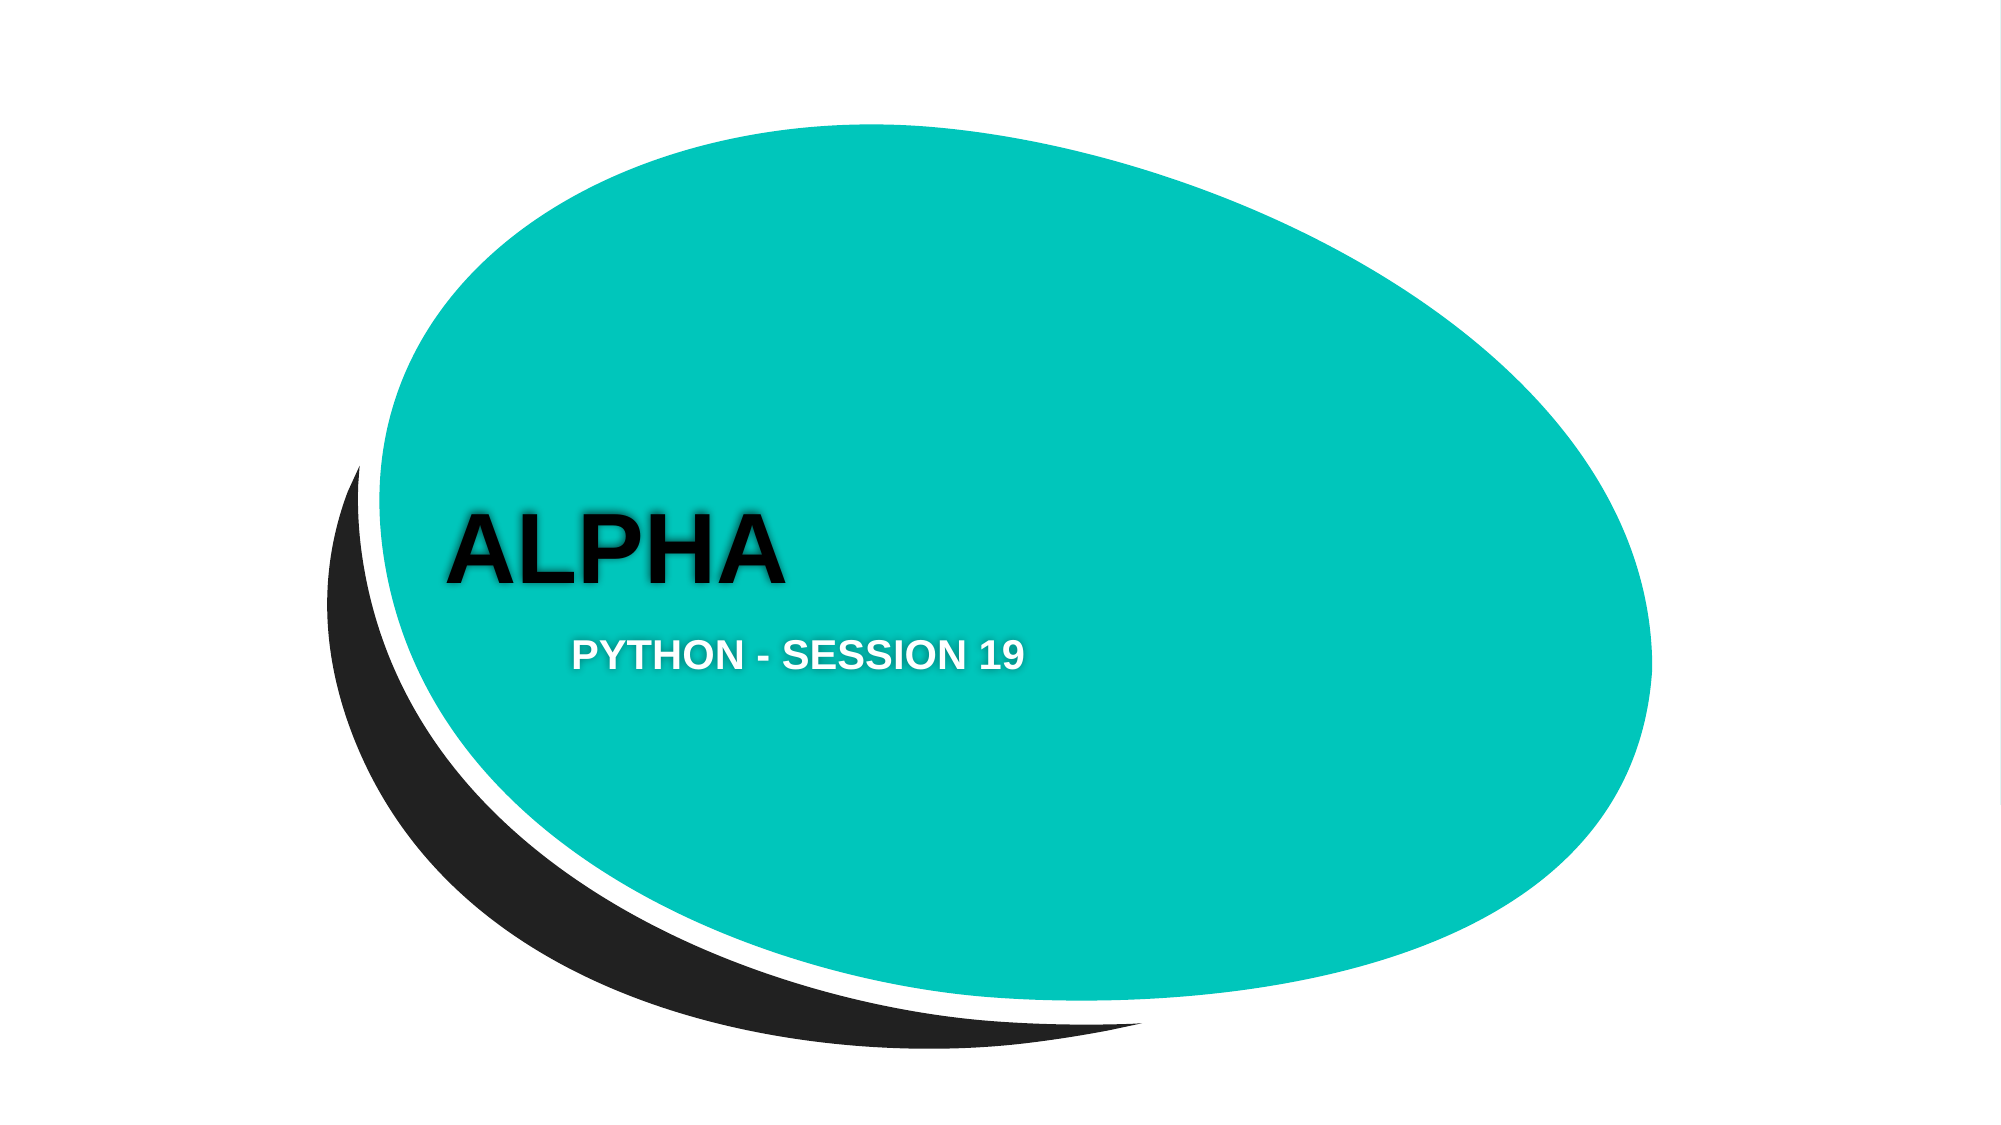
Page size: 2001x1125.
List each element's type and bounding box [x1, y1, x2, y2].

text_box [0, 0, 2000, 1125]
